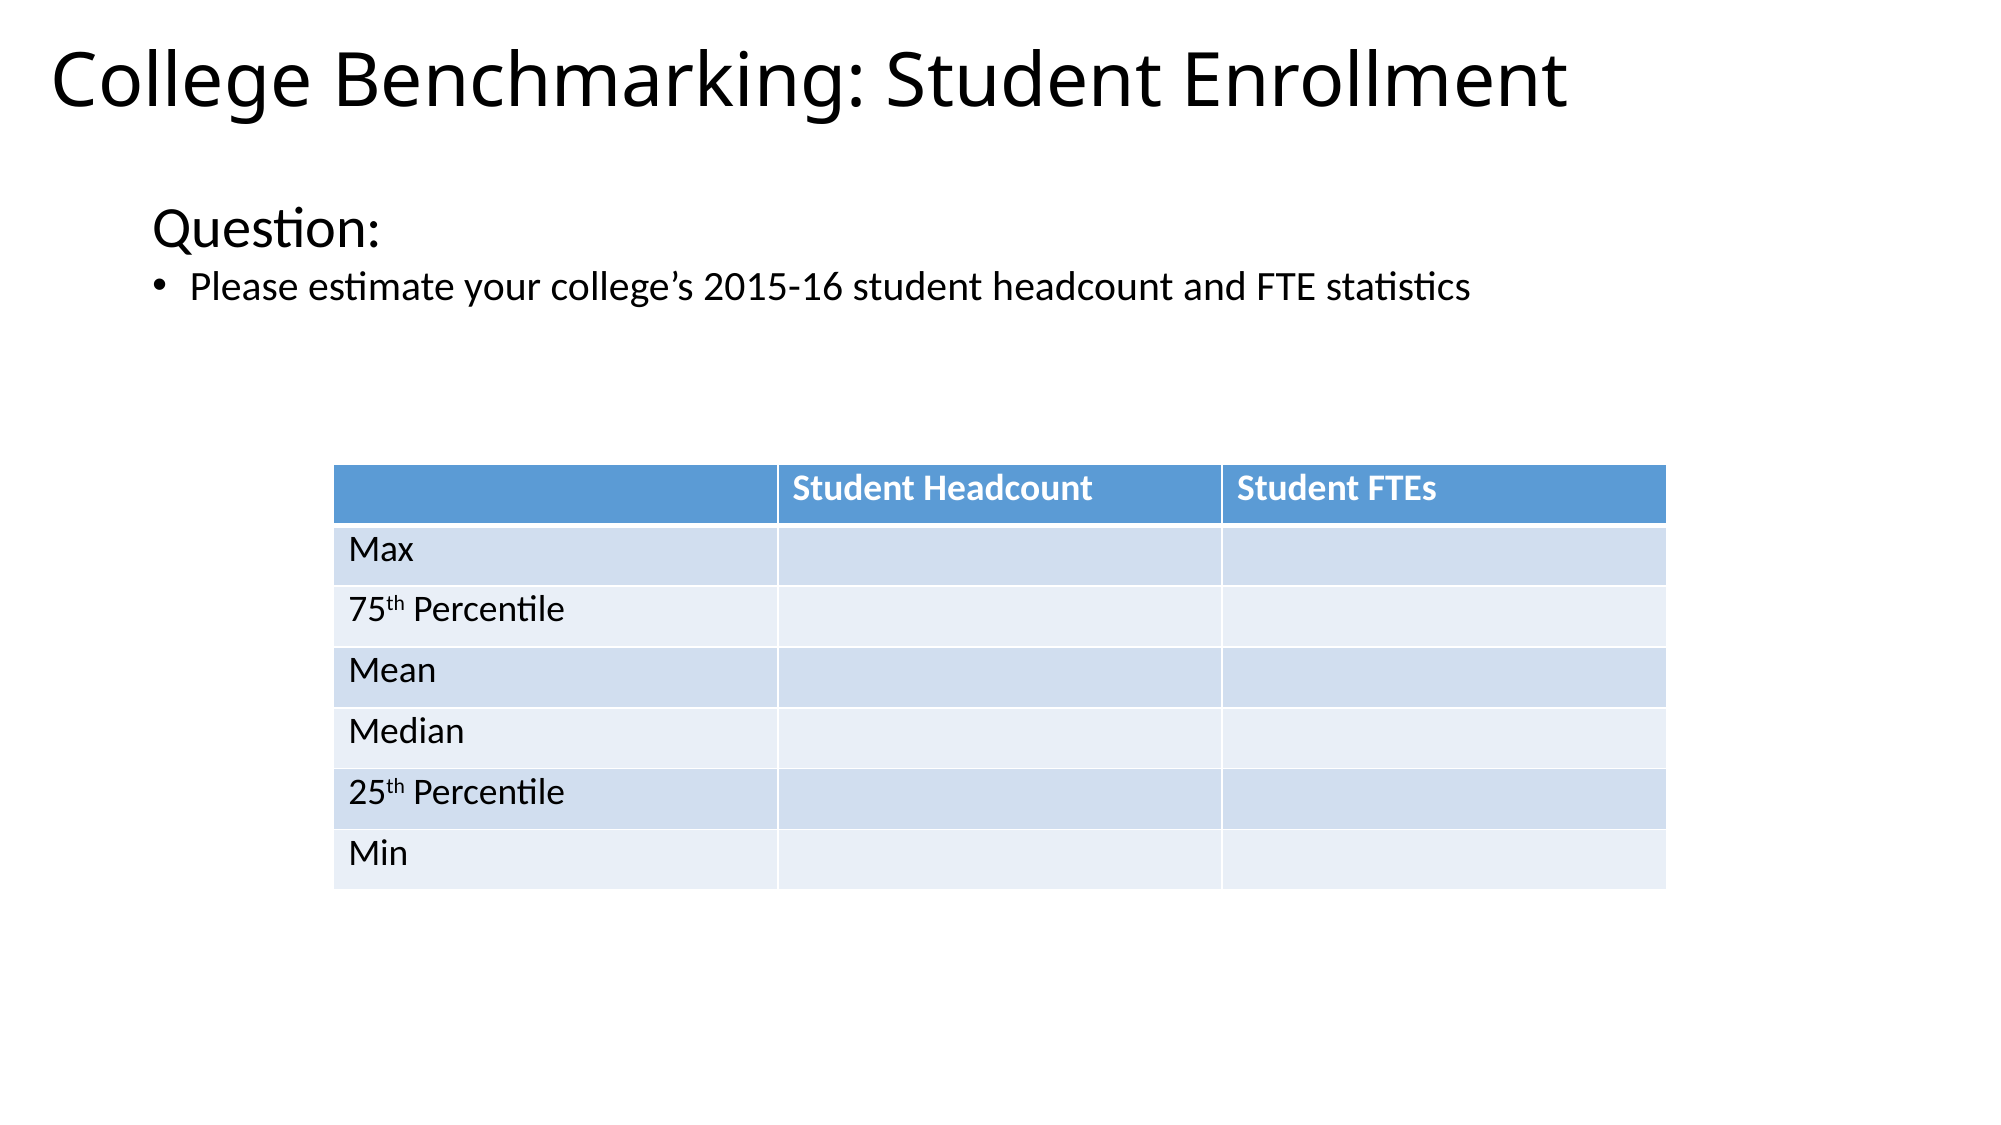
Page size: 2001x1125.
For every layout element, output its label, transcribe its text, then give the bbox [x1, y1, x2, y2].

table_cell [779, 648, 1221, 707]
list Question: Please estimate your college’s 2015-16 student headcount and FTE statistics [137, 181, 1863, 381]
table_cell [779, 830, 1221, 889]
table_cell Min [334, 830, 777, 889]
table_cell [779, 709, 1221, 768]
title College Benchmarking: Student Enrollment [35, 20, 1761, 145]
table_cell [779, 769, 1221, 829]
table_cell [1223, 830, 1666, 889]
table_cell [1223, 709, 1666, 768]
table_cell Median [334, 709, 777, 768]
table_cell [1223, 769, 1666, 829]
table_cell [1223, 528, 1666, 585]
table_header [334, 465, 777, 523]
table_cell [779, 587, 1221, 646]
table_cell Mean [334, 648, 777, 707]
table_cell [1223, 648, 1666, 707]
table_header Student FTEs [1223, 465, 1666, 523]
table_cell 25th Percentile [334, 769, 777, 829]
table_cell [1223, 587, 1666, 646]
table_header Student Headcount [779, 465, 1221, 523]
table_cell [779, 528, 1221, 585]
table_cell 75th Percentile [334, 587, 777, 646]
table_cell Max [334, 528, 777, 585]
